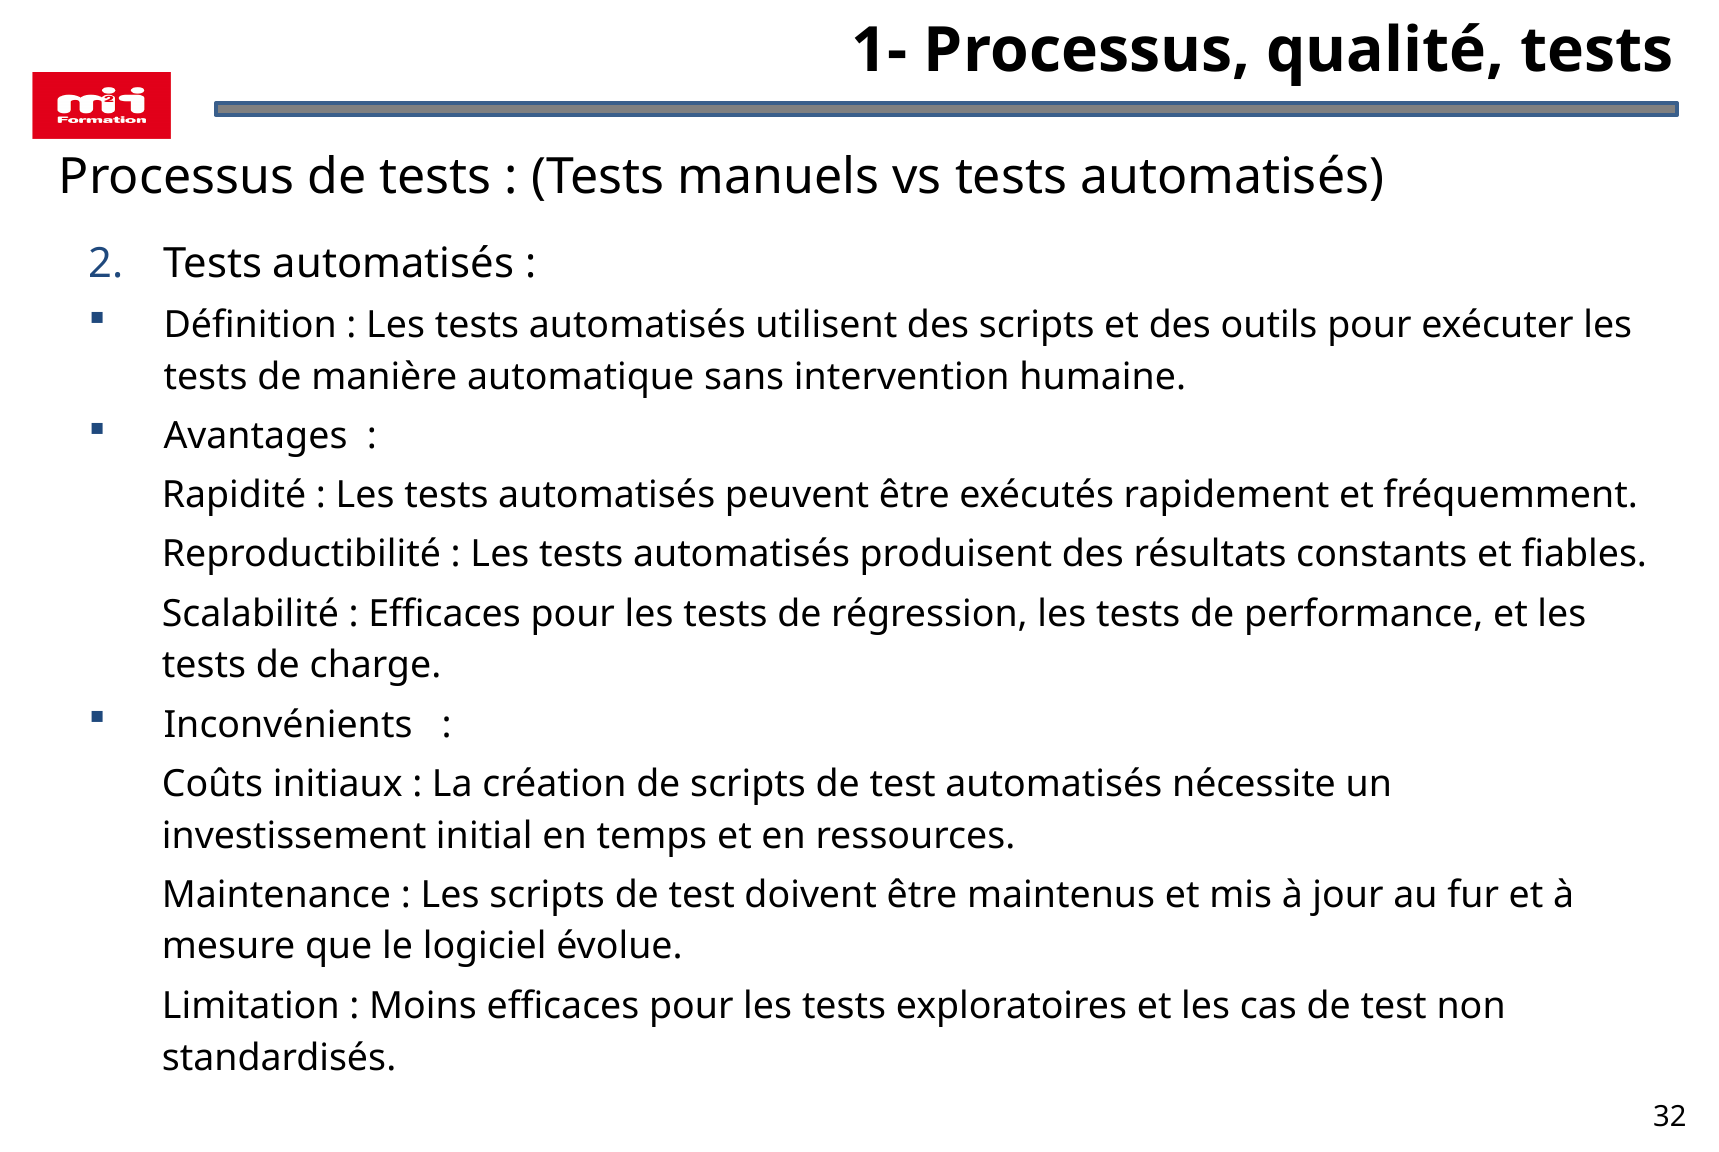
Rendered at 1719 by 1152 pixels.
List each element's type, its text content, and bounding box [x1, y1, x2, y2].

text_box Processus de tests : (Tests manuels vs tests automatisés) Tests automatisés : Définition : Les tests automatisés utilisent des scripts et des outils pour exécuter les tests de manière automatique sans intervention humaine. Avantages : Rapidité : Les tests automatisés peuvent être exécutés rapidement et fréquemment. Reproductibilité : Les tests automatisés produisent des résultats constants et fiables. Scalabilité : Efficaces pour les tests de régression, les tests de performance, et les tests de charge. Inconvénients : Coûts initiaux : La création de scripts de test automatisés nécessite un investissement initial en temps et en ressources. Maintenance : Les scripts de test doivent être maintenus et mis à jour au fur et à mesure que le logiciel évolue. Limitation : Moins efficaces pour les tests exploratoires et les cas de test non standardisés. [44, 126, 1675, 1085]
slide_number 32 [1620, 1090, 1719, 1152]
text_box 1- Processus, qualité, tests [435, 8, 1675, 84]
picture [32, 71, 171, 139]
